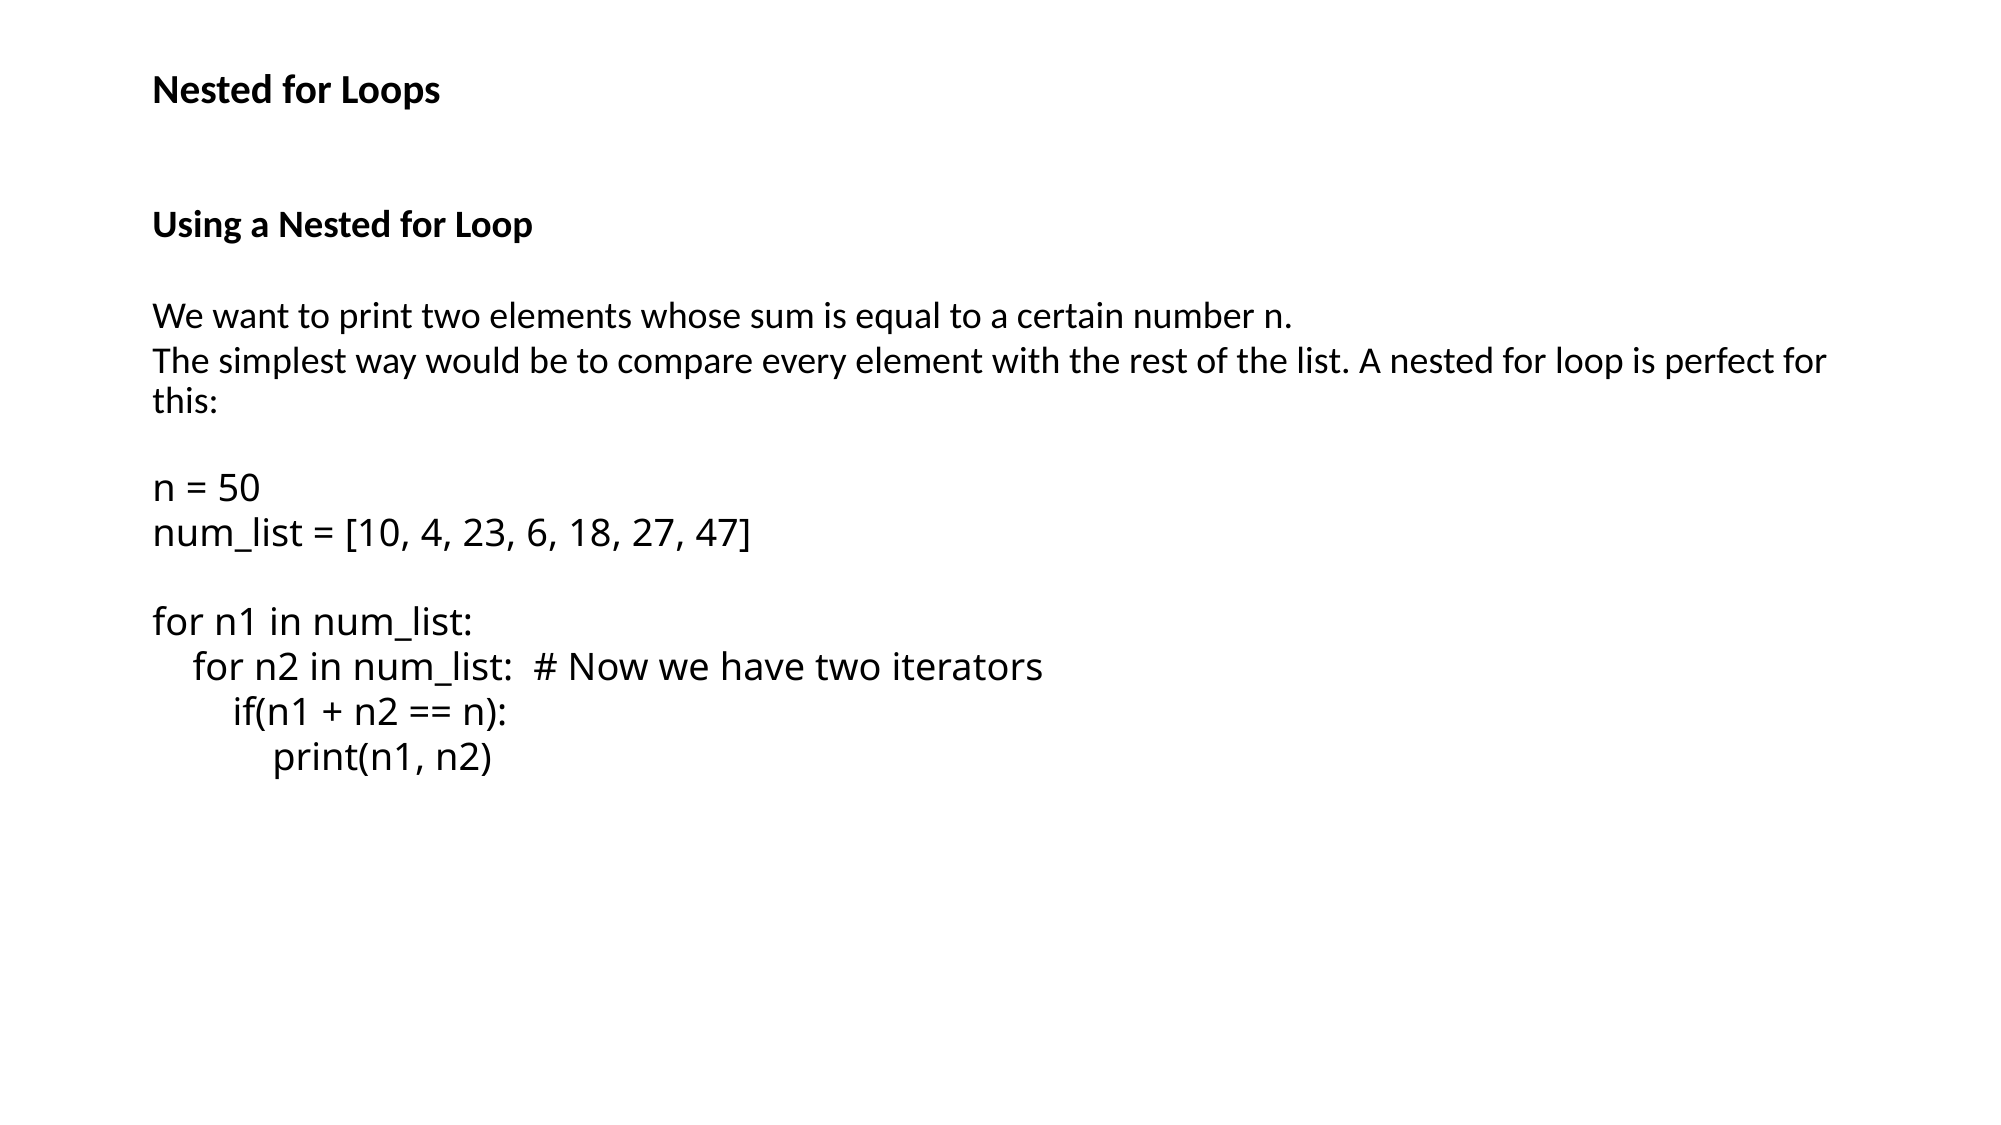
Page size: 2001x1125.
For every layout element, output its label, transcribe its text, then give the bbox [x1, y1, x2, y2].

title Nested for Loops [137, 59, 1863, 196]
list Using a Nested for Loop We want to print two elements whose sum is equal to a certain number n. The simplest way would be to compare every element with the rest of the list. A nested for loop is perfect for this: n = 50 num_list = [10, 4, 23, 6, 18, 27, 47] for n1 in num_list: for n2 in num_list: # Now we have two iterators if(n1 + n2 == n): print(n1, n2) [137, 196, 1863, 808]
